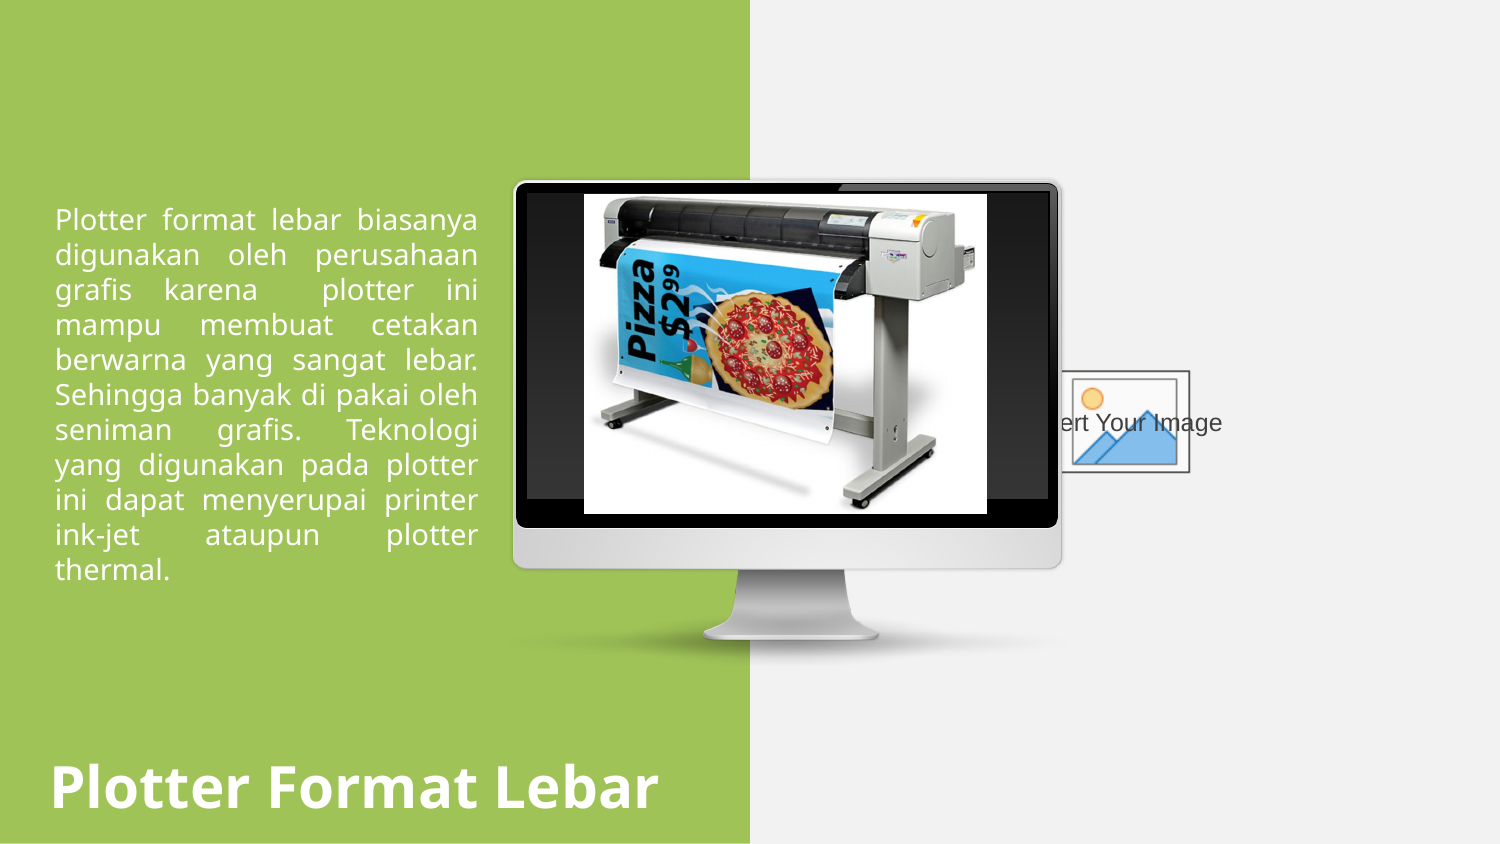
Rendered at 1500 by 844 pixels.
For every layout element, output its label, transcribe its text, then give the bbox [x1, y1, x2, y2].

text_box Plotter Format Lebar [34, 667, 715, 844]
picture [506, 0, 1500, 844]
text_box Plotter format lebar biasanya digunakan oleh perusahaan grafis karena plotter ini mampu membuat cetakan berwarna yang sangat lebar. Sehingga banyak di pakai oleh seniman grafis. Teknologi yang digunakan pada plotter ini dapat menyerupai printer ink-jet ataupun plotter thermal. [40, 194, 494, 594]
